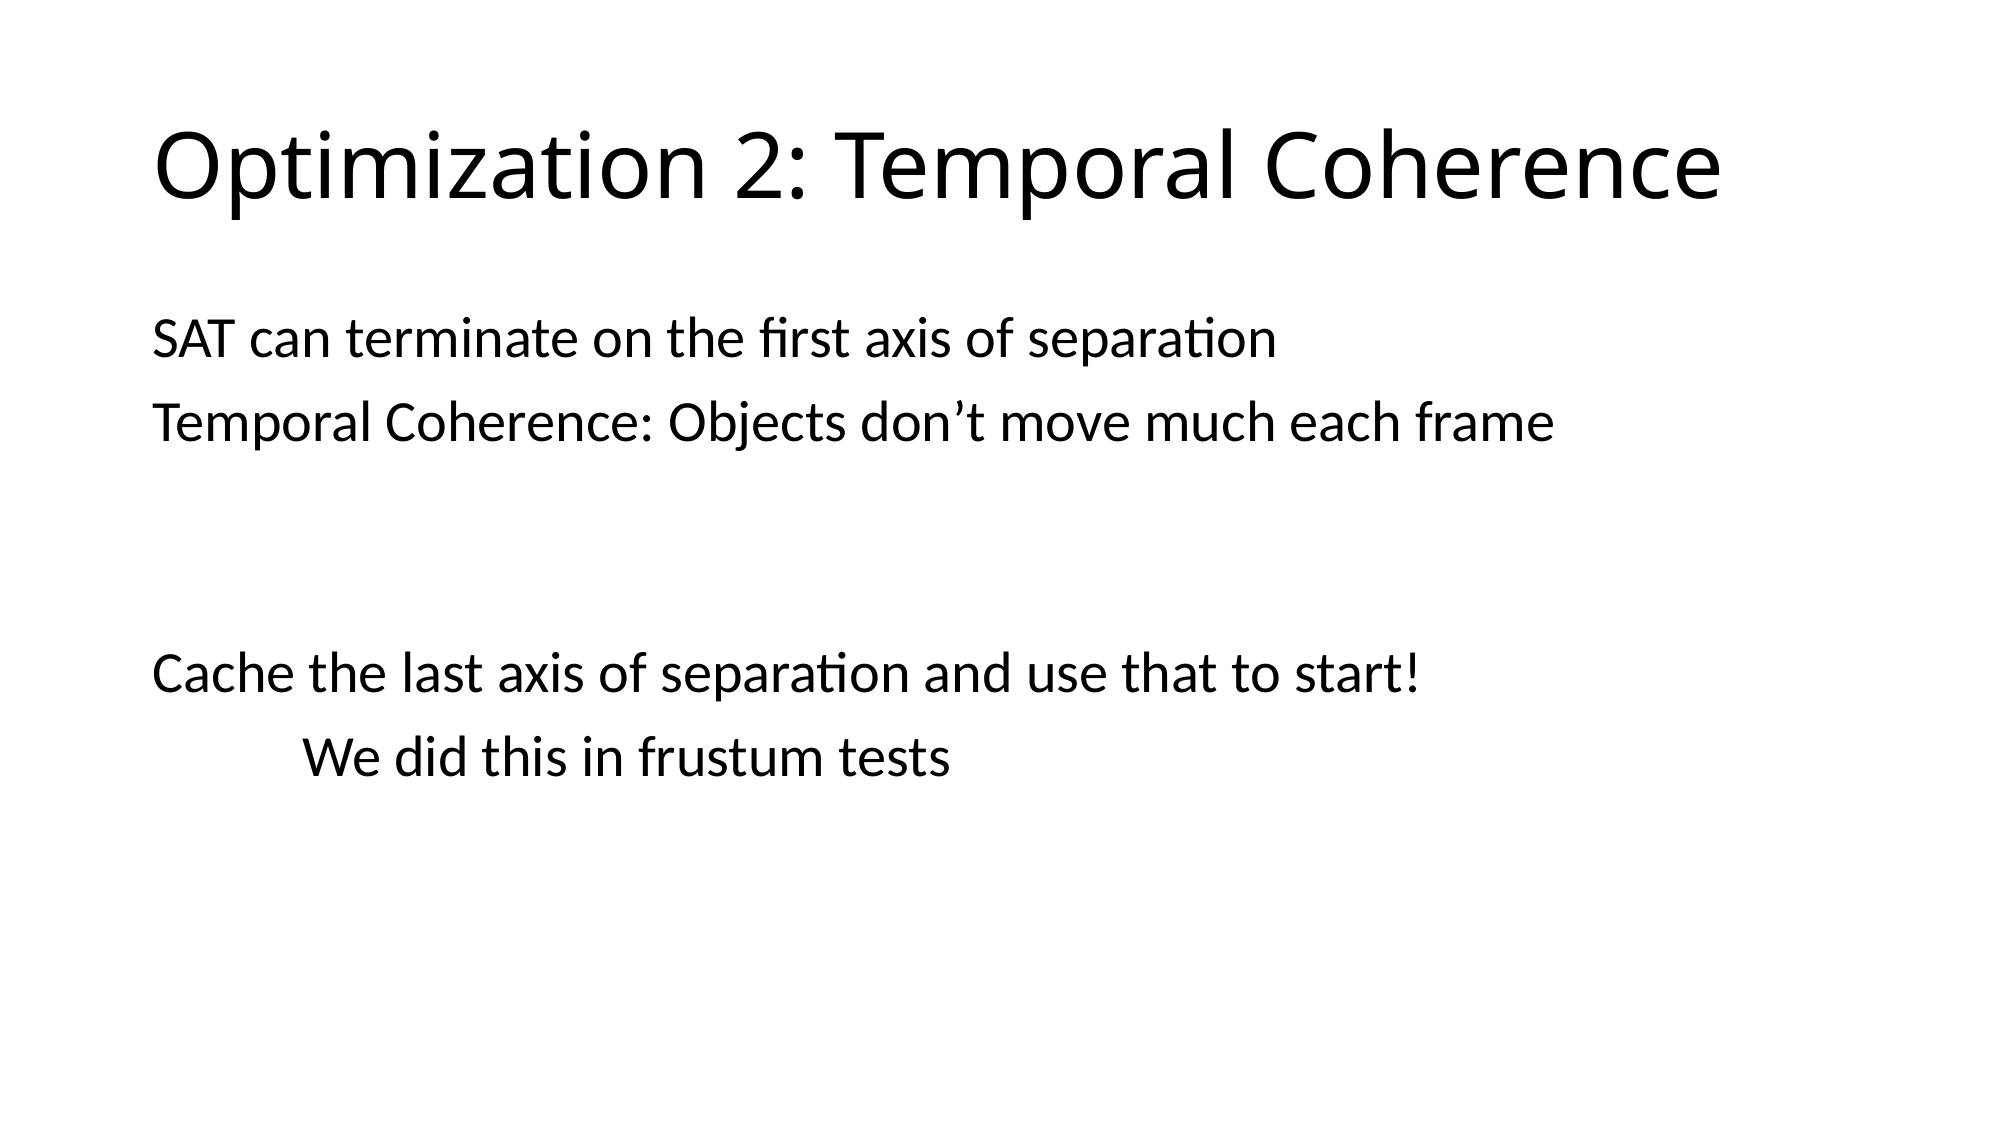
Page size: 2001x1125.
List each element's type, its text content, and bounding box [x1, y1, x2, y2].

list SAT can terminate on the first axis of separation Temporal Coherence: Objects don’t move much each frame Cache the last axis of separation and use that to start! We did this in frustum tests [137, 299, 1863, 1014]
title Optimization 2: Temporal Coherence [137, 59, 1863, 278]
